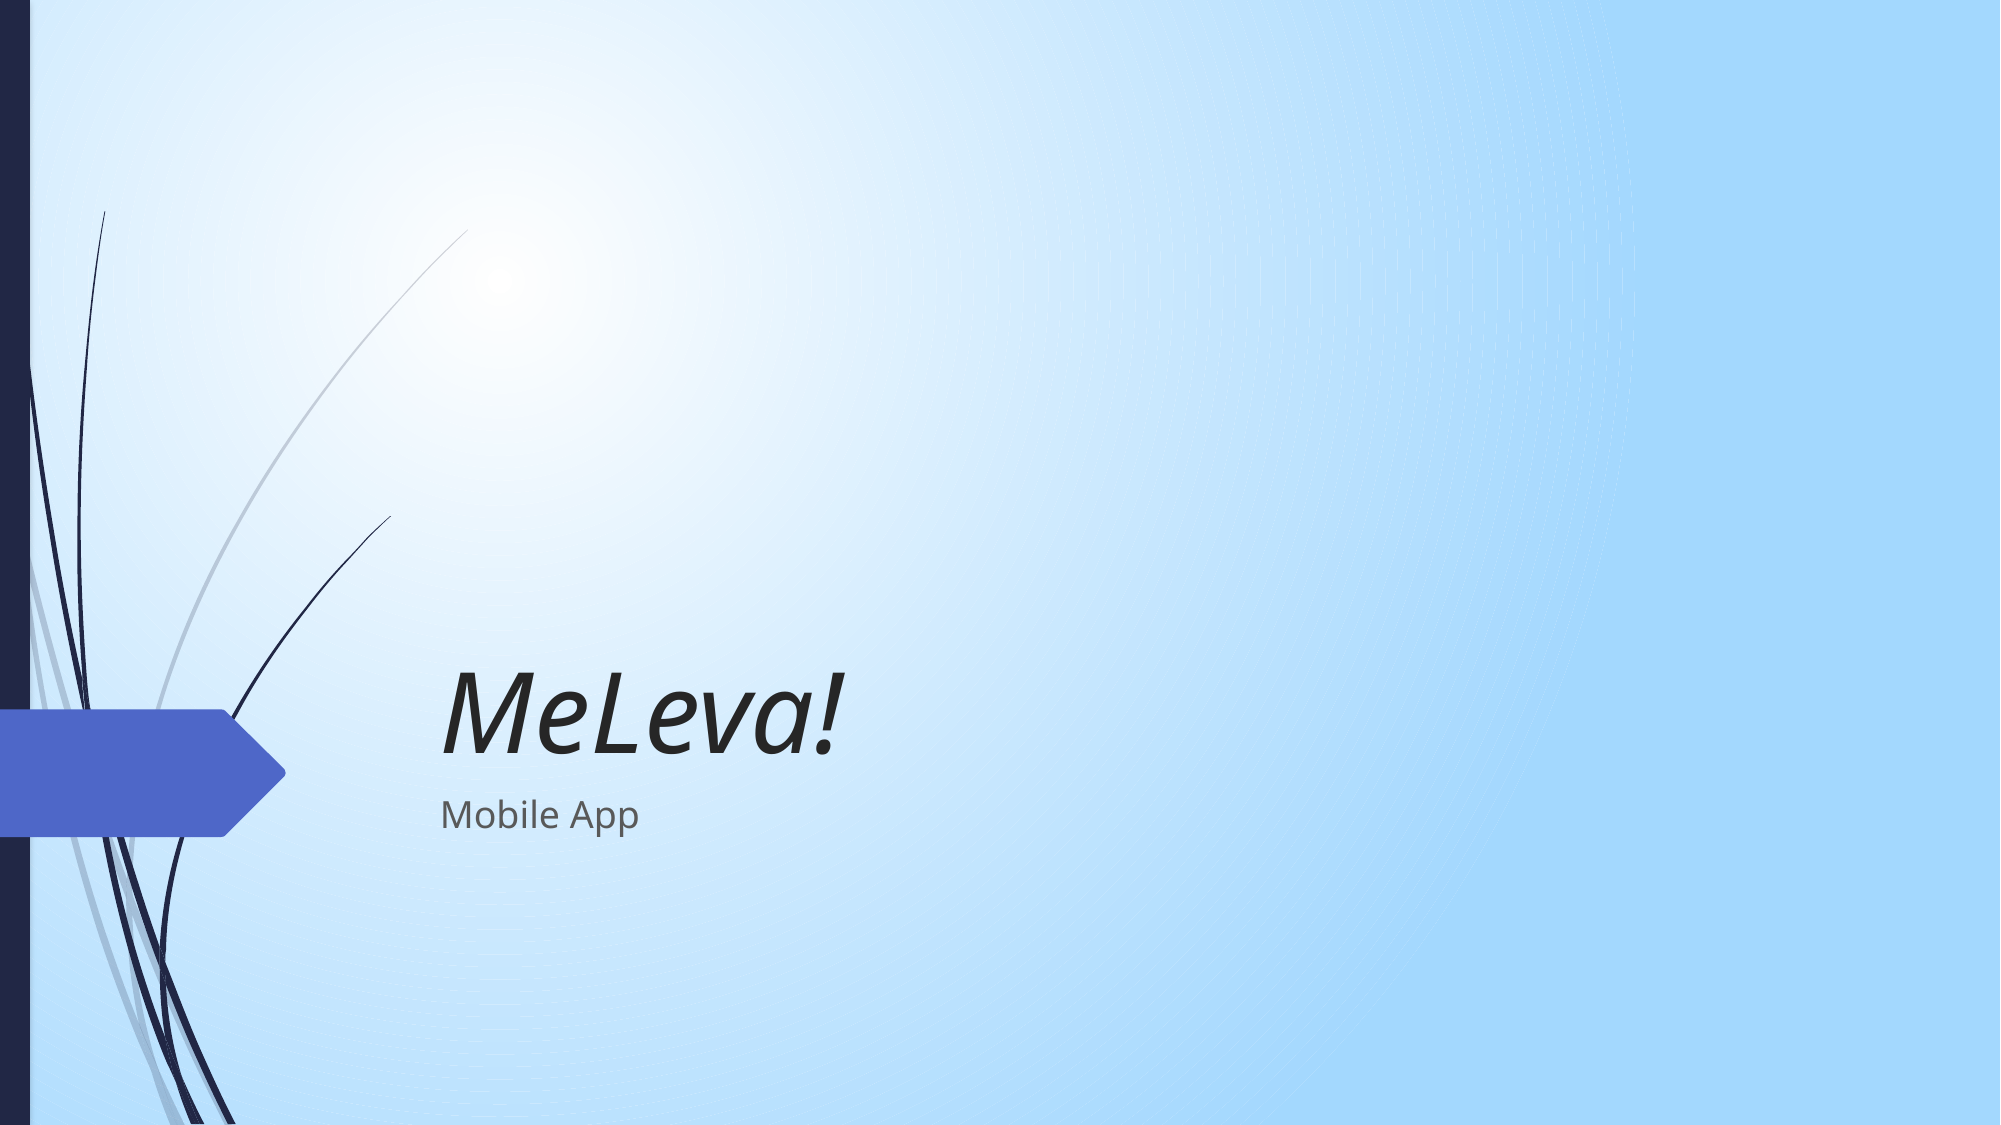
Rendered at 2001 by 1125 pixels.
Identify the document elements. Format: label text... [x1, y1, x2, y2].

subtitle Mobile App [424, 783, 1888, 969]
title MeLeva! [424, 412, 1888, 783]
